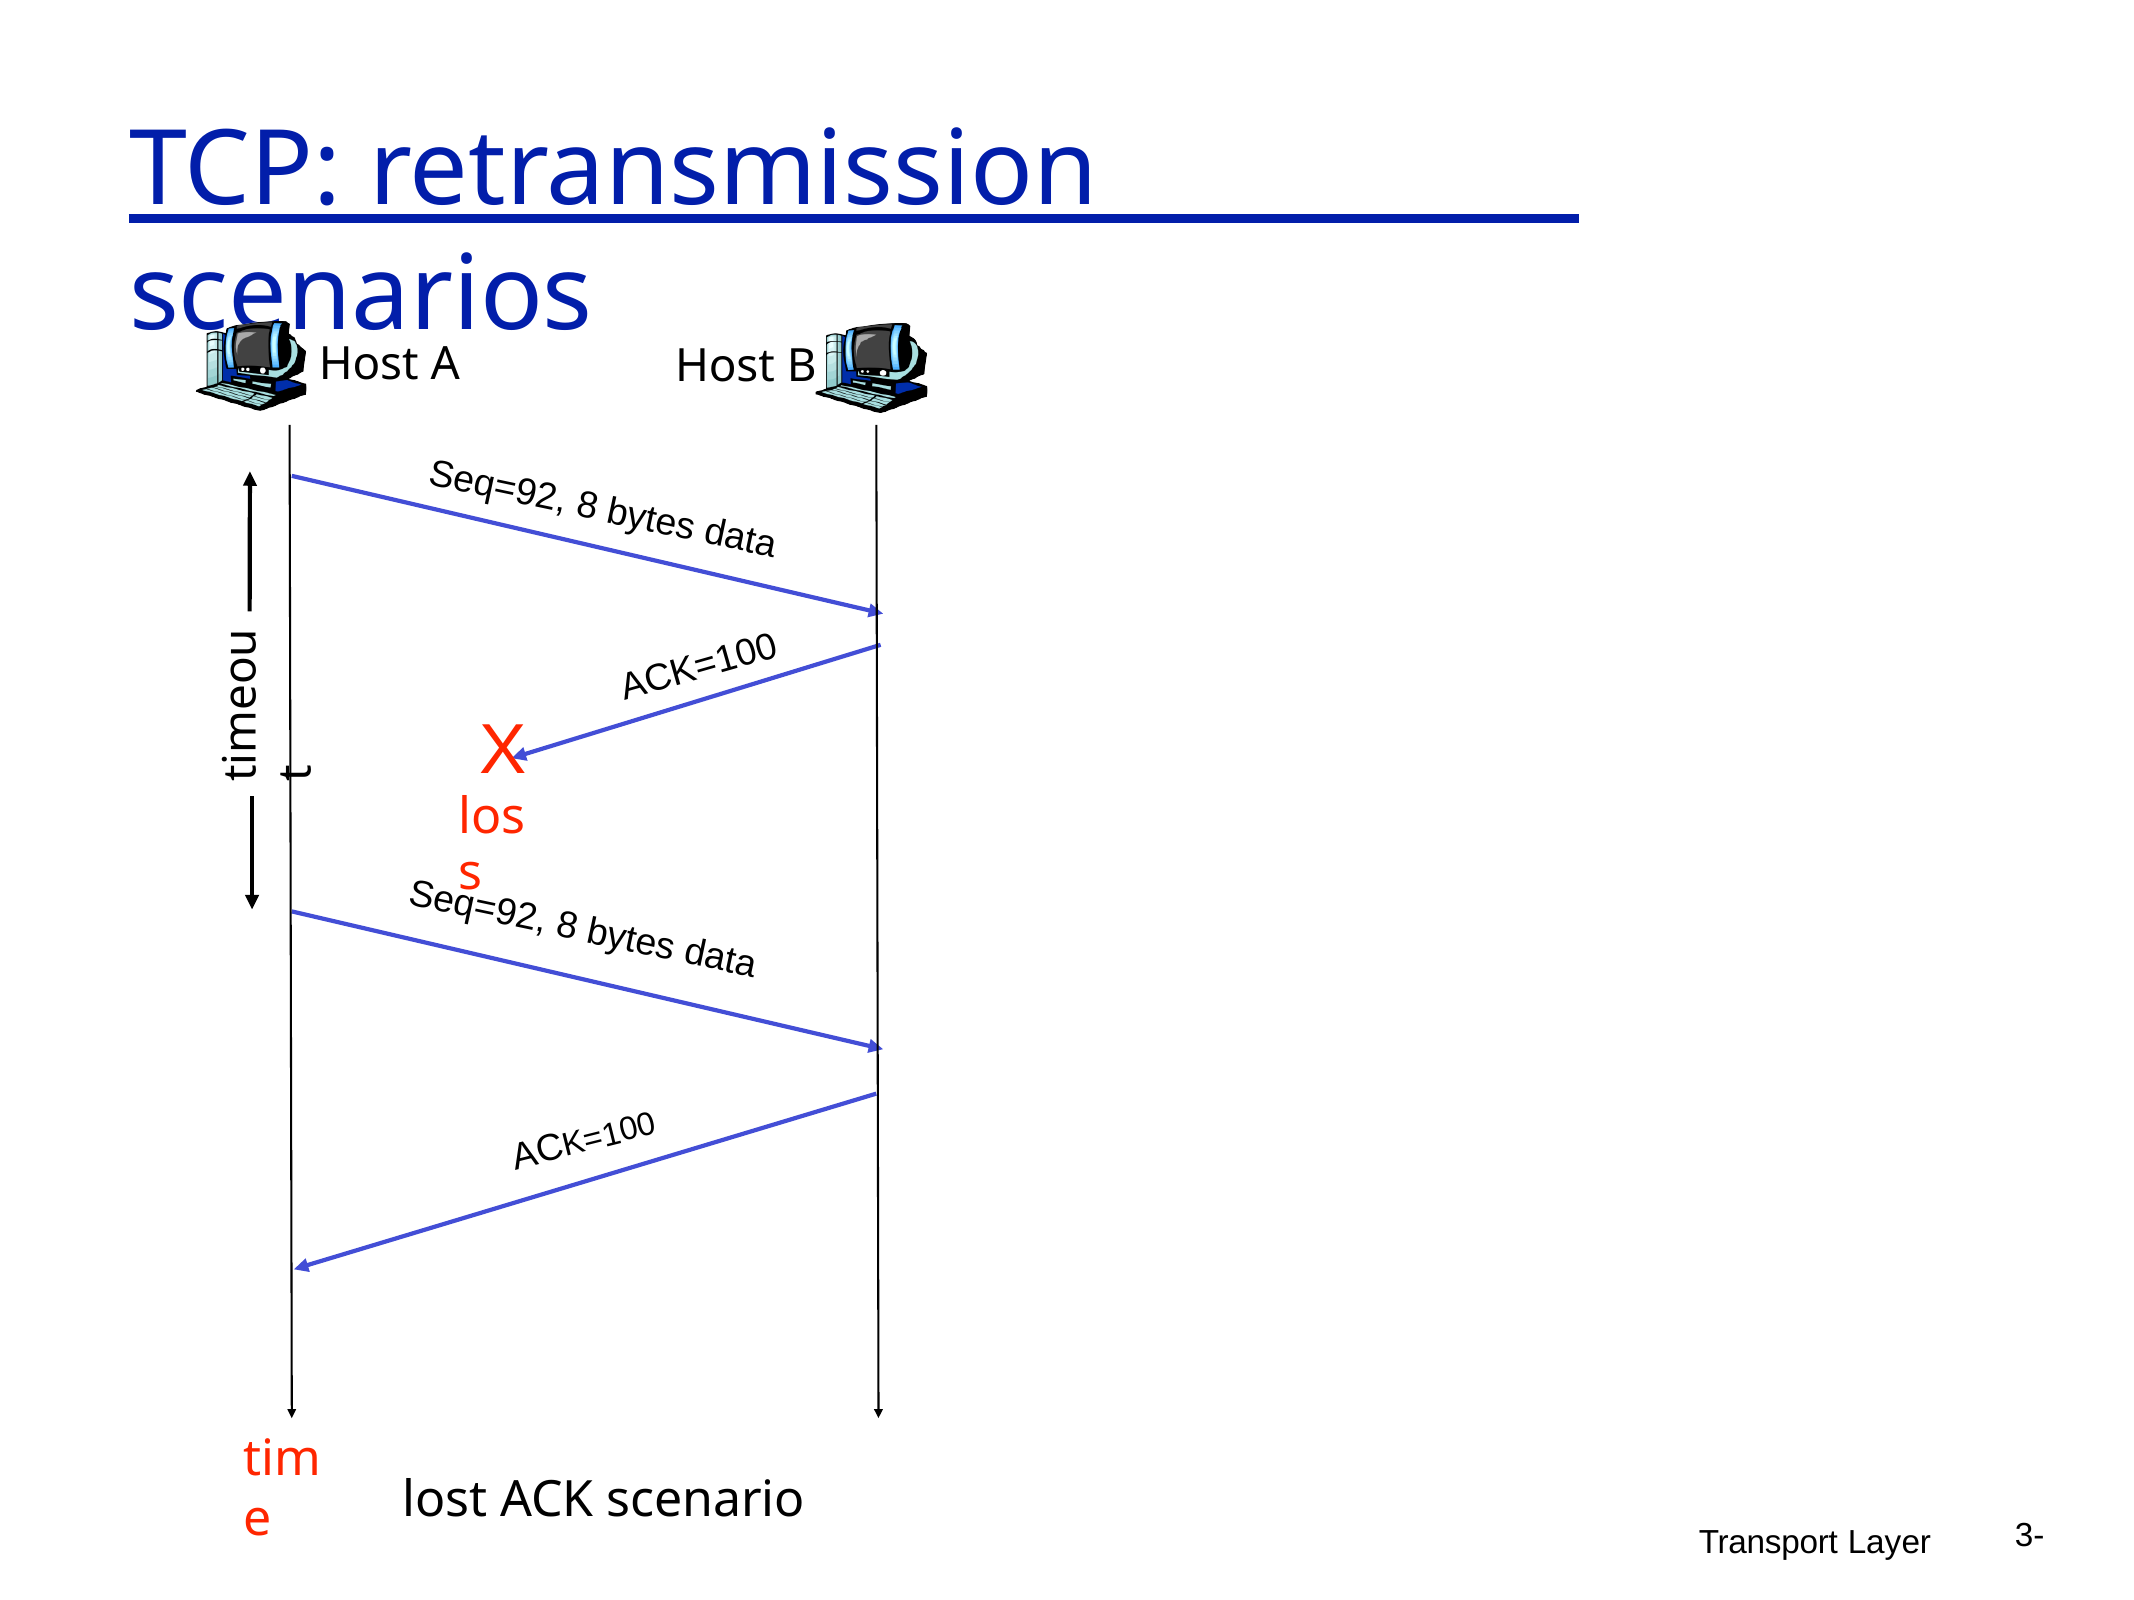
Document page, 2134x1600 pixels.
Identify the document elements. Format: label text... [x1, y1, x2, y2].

text_box [195, 321, 307, 411]
text_box [873, 1409, 883, 1419]
text_box Host A [316, 331, 472, 389]
footer 3- [2012, 1514, 2047, 1600]
text_box Host B [672, 333, 823, 391]
text_box [287, 1409, 297, 1419]
text_box ACK=100 [616, 625, 786, 708]
text_box lost ACK scenario [399, 1464, 813, 1527]
text_box time [241, 1422, 350, 1545]
text_box X loss [456, 704, 550, 900]
text_box timeout [209, 614, 278, 784]
text_box Seq=92, 8 bytes data [405, 874, 763, 986]
text_box [294, 1258, 310, 1272]
text_box [242, 471, 258, 486]
text_box [867, 1038, 877, 1053]
text_box [244, 894, 260, 910]
text_box [815, 323, 928, 413]
text_box ACK=100 [508, 1104, 680, 1181]
slide_number Transport Layer [1696, 1520, 1938, 1600]
text_box [867, 603, 876, 618]
text_box [877, 608, 883, 616]
title TCP: retransmission scenarios [127, 97, 1582, 368]
text_box Seq=92, 8 bytes data [425, 454, 783, 566]
